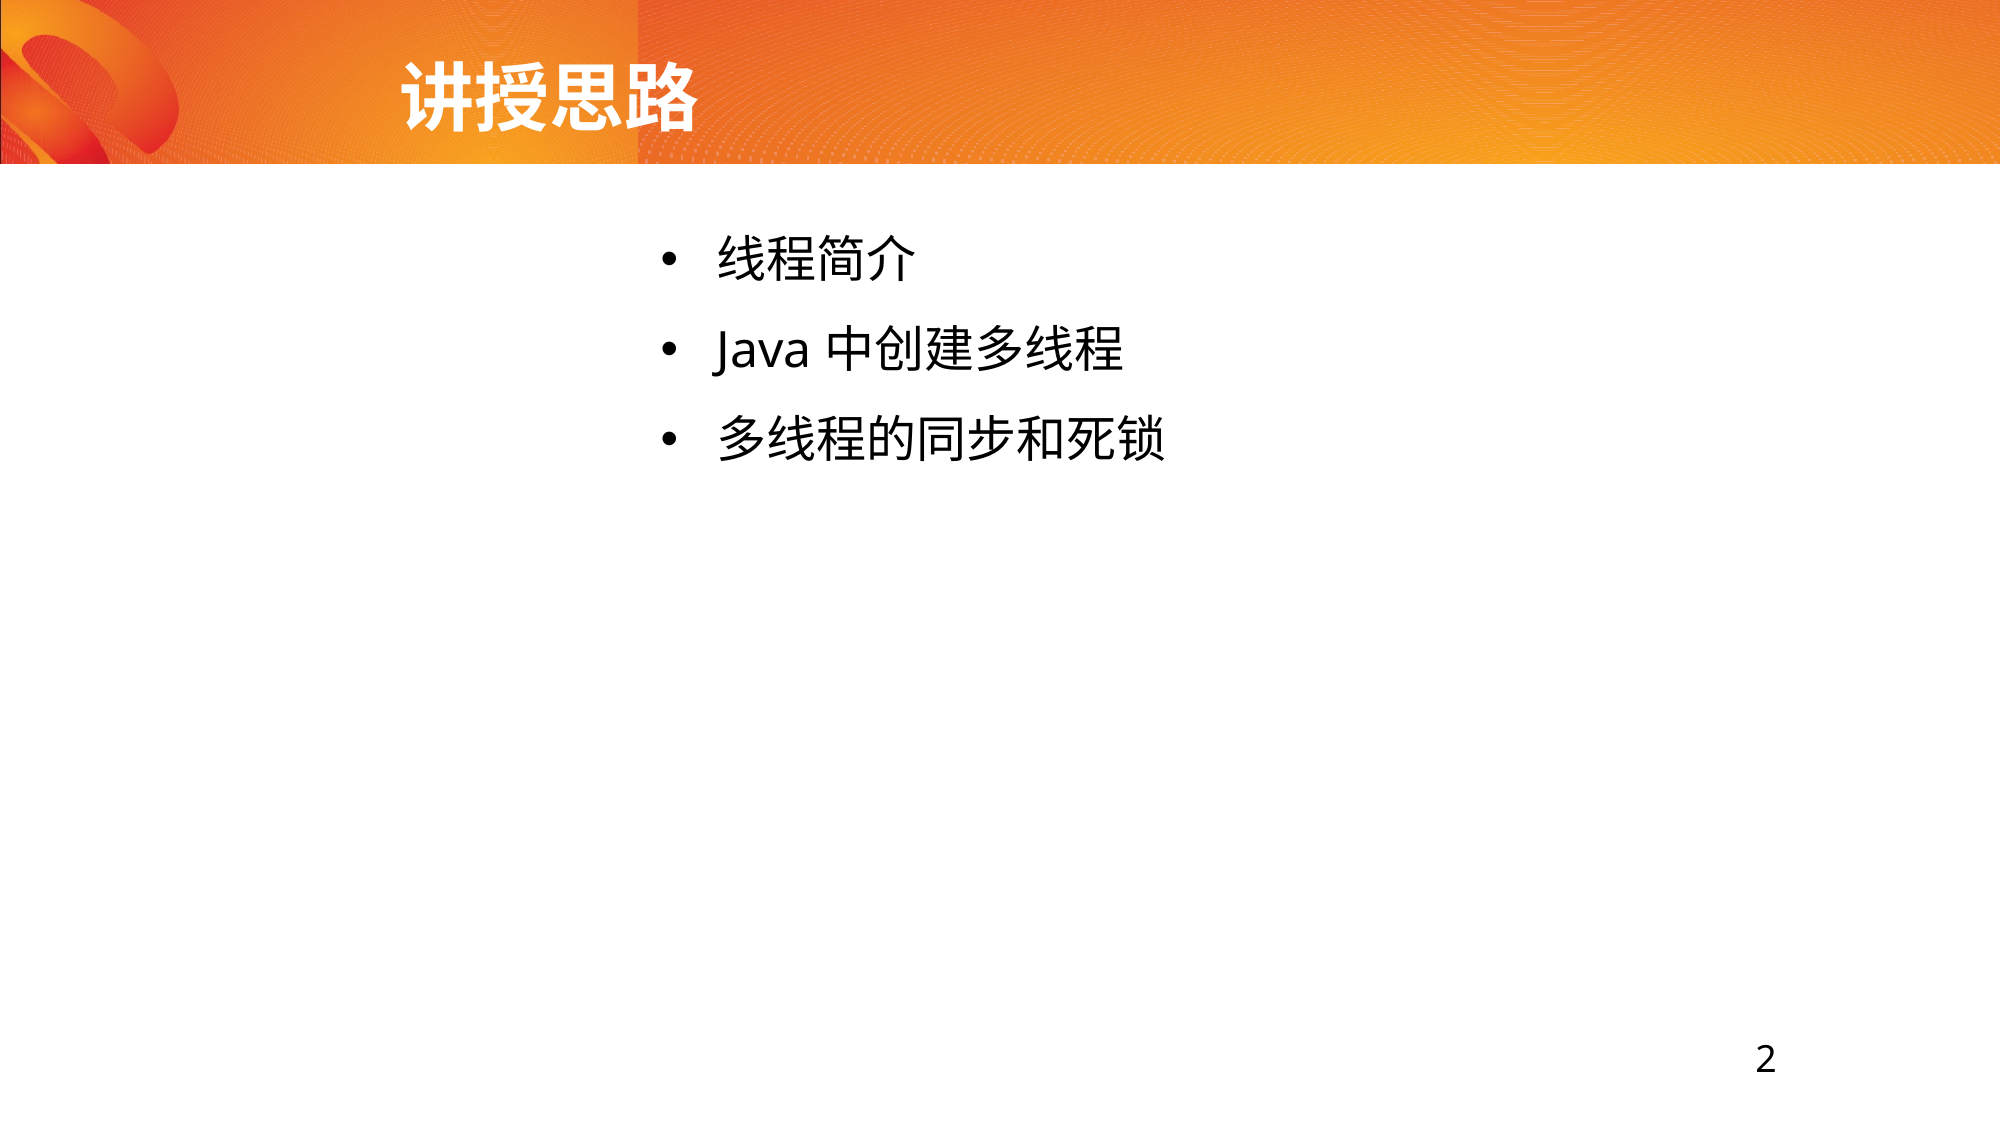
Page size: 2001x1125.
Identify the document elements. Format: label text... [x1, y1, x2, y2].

list 线程简介 Java中创建多线程 多线程的同步和死锁 [645, 190, 1355, 1005]
picture [0, 0, 2000, 164]
title 讲授思路 [99, 42, 1675, 186]
